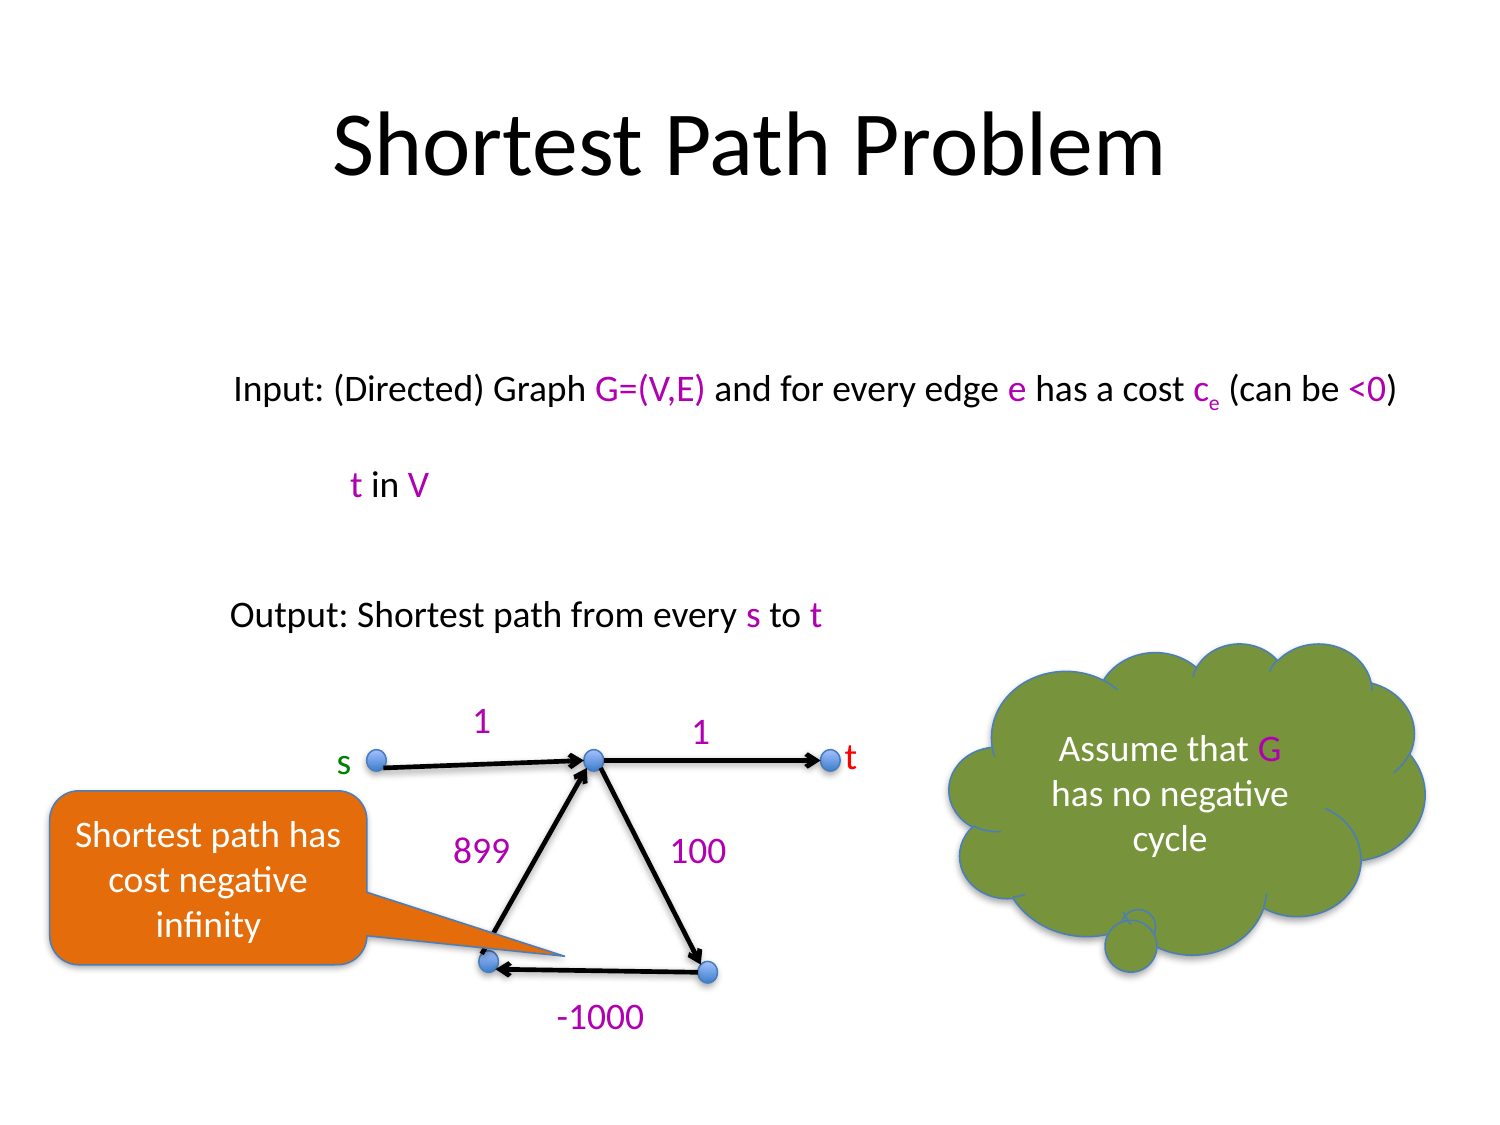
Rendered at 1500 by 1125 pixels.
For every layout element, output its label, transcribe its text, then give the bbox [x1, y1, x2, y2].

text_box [321, 688, 873, 1046]
title Shortest Path Problem [75, 45, 1425, 233]
text_box Output: Shortest path from every s to t [215, 582, 838, 642]
text_box t in V [335, 452, 445, 513]
text_box Assume that G has no negative cycle [948, 643, 1426, 973]
text_box Shortest path has cost negative infinity [48, 790, 316, 966]
text_box Input: (Directed) Graph G=(V,E) and for every edge e has a cost ce (can be <0) [218, 356, 1413, 423]
